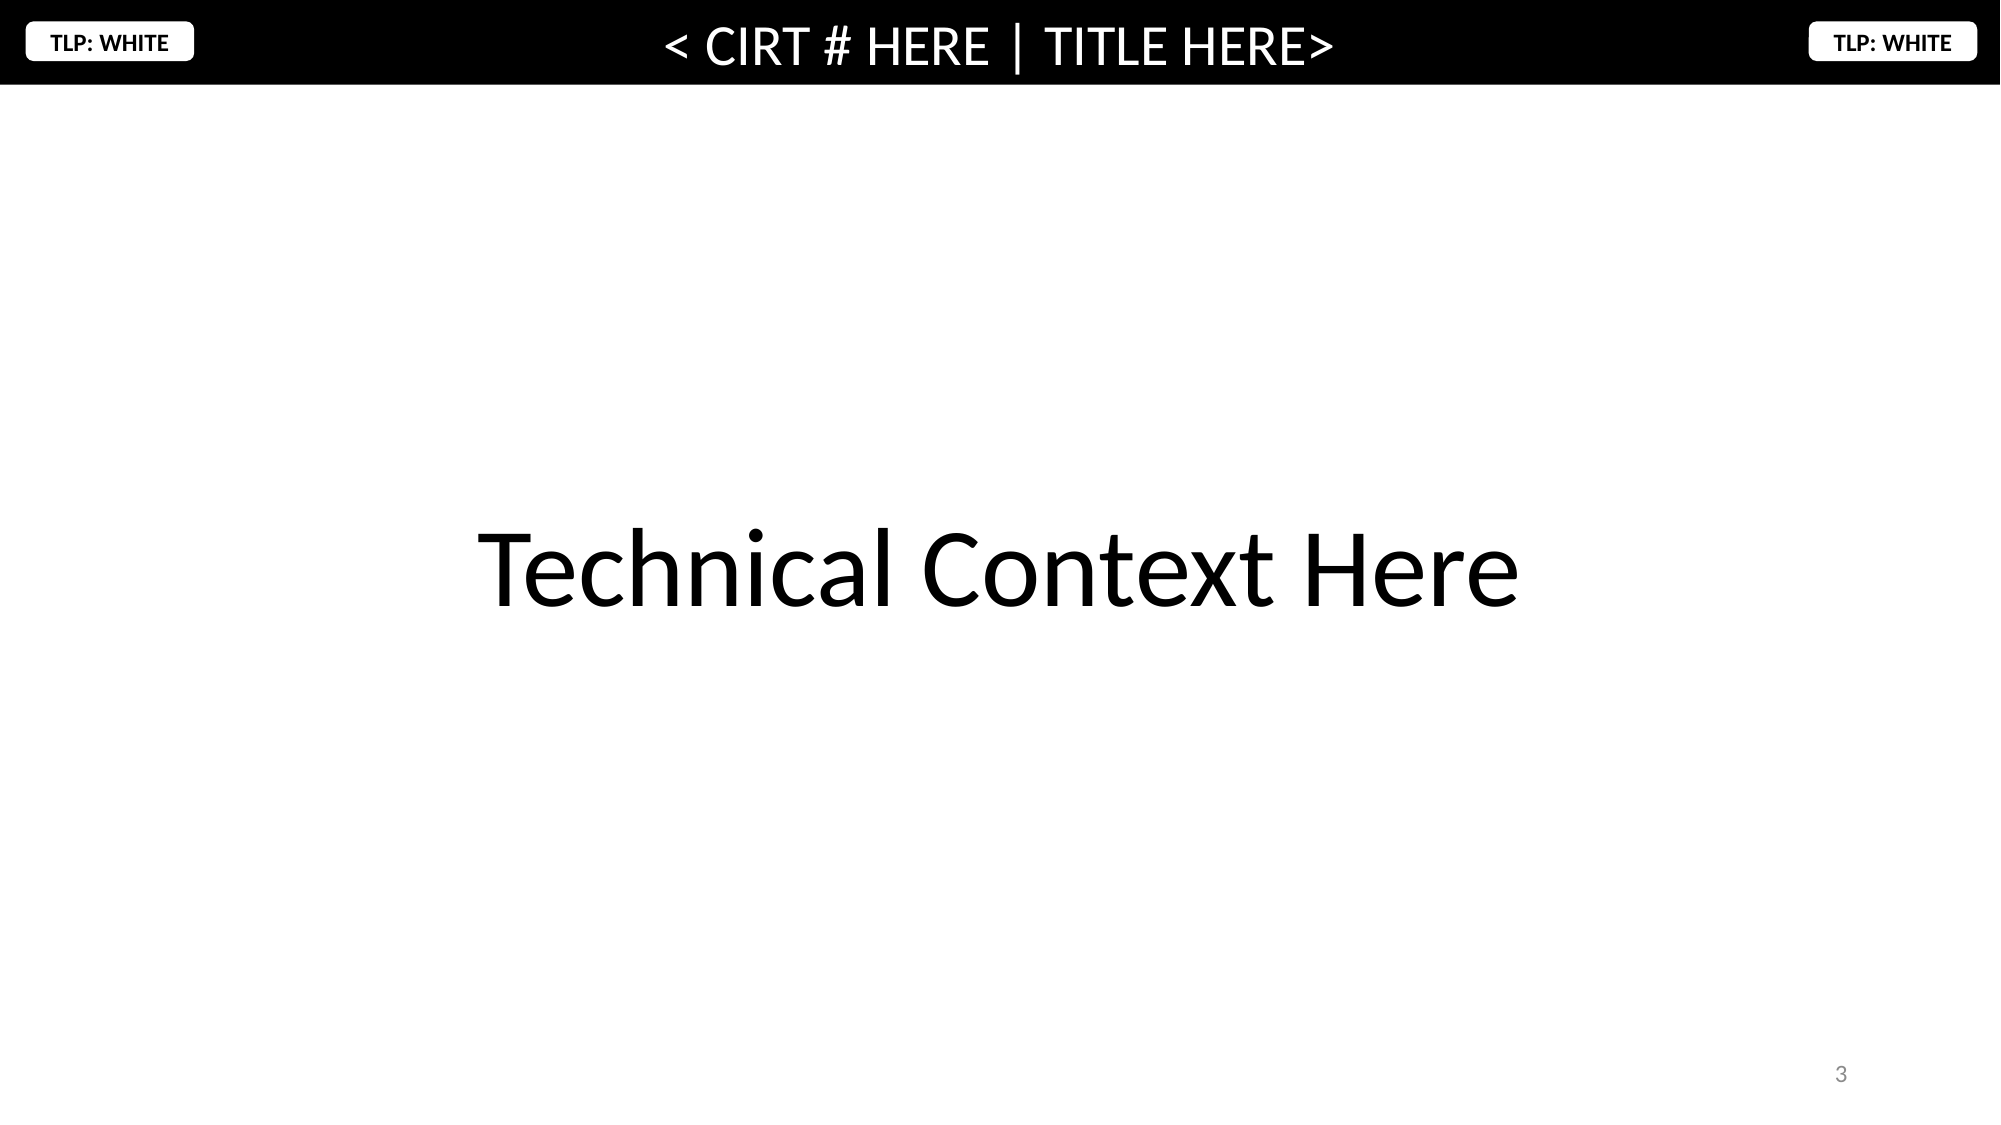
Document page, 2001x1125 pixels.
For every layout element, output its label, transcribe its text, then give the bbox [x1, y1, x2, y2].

slide_number 3 [1412, 1042, 1863, 1103]
text_box TLP: WHITE [26, 22, 193, 60]
text_box Technical Context Here [462, 486, 1538, 637]
text_box TLP: WHITE [1810, 22, 1976, 60]
text_box < CIRT # HERE | TITLE HERE> [0, 0, 2000, 85]
